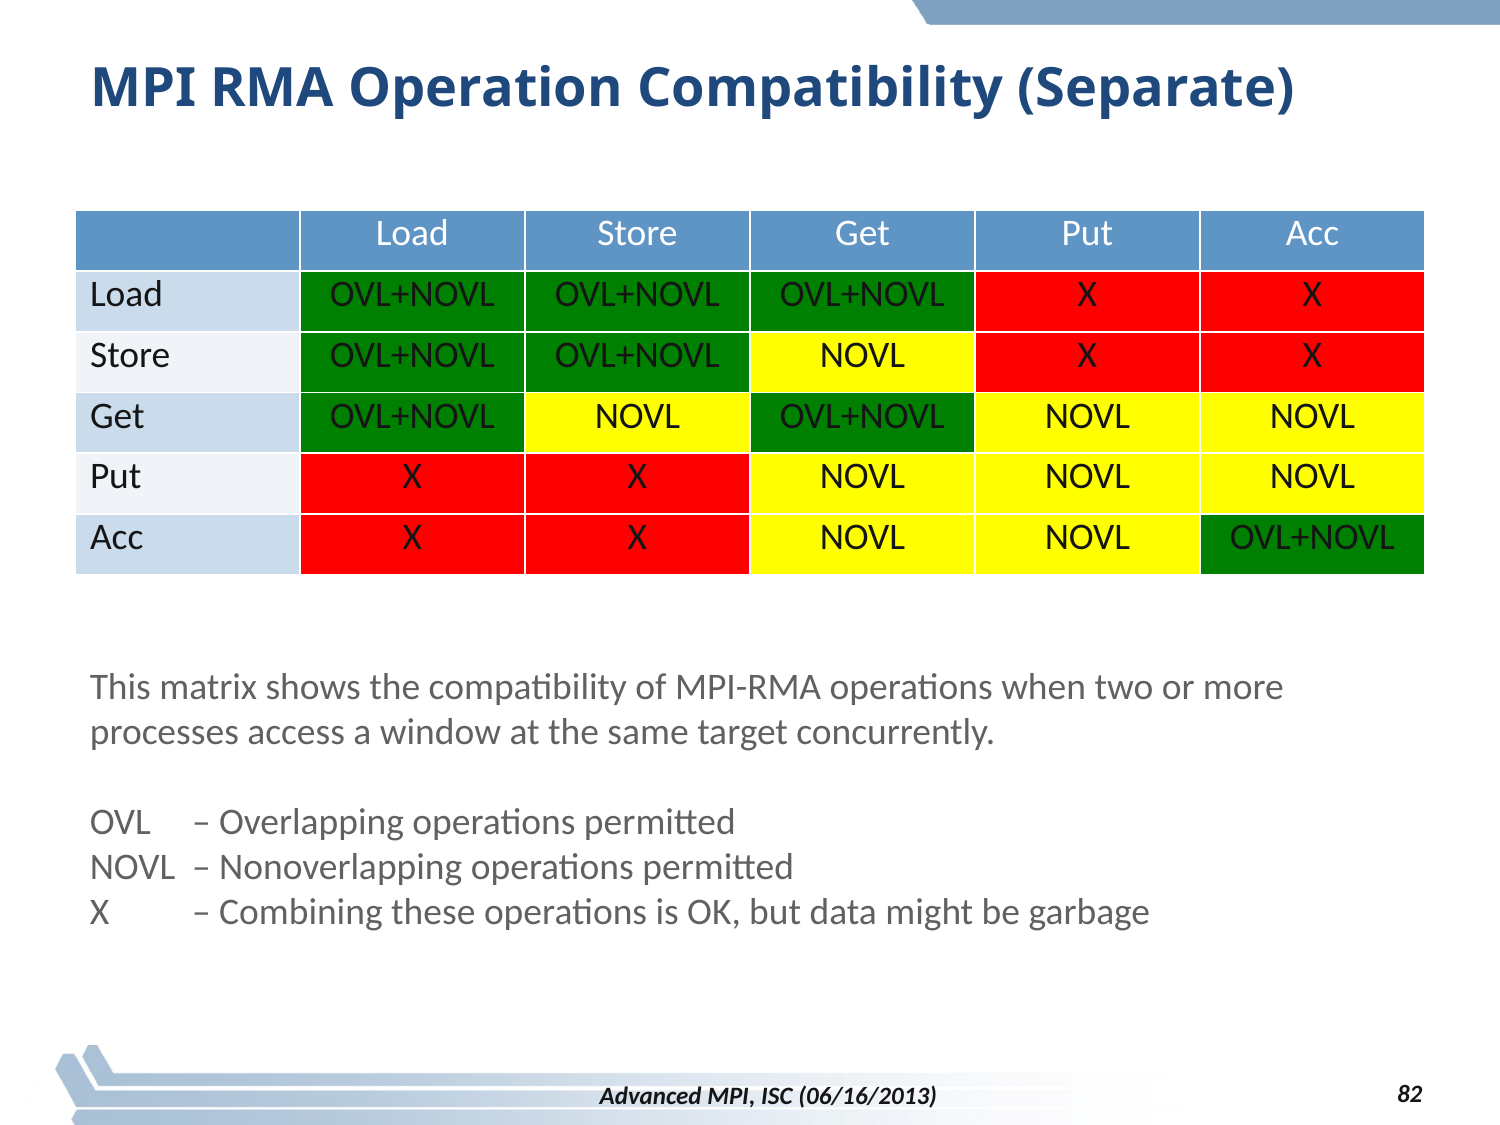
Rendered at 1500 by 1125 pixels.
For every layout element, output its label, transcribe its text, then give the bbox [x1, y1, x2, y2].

table_header Acc [1201, 211, 1424, 270]
footer Advanced MPI, ISC (06/16/2013) [324, 1074, 1213, 1116]
slide_number 82 [1275, 1072, 1438, 1113]
table_cell X [1201, 272, 1424, 331]
table_cell NOVL [976, 454, 1199, 513]
table_header Store [526, 211, 749, 270]
table_cell OVL+NOVL [301, 272, 524, 331]
table_cell NOVL [976, 515, 1199, 574]
table_cell X [1201, 333, 1424, 392]
table_cell Store [76, 333, 299, 392]
table_cell OVL+NOVL [301, 393, 524, 452]
table_cell NOVL [751, 333, 974, 392]
table_cell NOVL [976, 393, 1199, 452]
table_cell NOVL [751, 515, 974, 574]
table_cell NOVL [1201, 454, 1424, 513]
table_cell X [301, 454, 524, 513]
table_cell OVL+NOVL [301, 333, 524, 392]
text_box This matrix shows the compatibility of MPI-RMA operations when two or more processes access a window at the same target concurrently. OVL – Overlapping operations permitted NOVL – Nonoverlapping operations permitted X – Combining these operations is OK, but data might be garbage [74, 654, 1425, 939]
table_cell Load [76, 272, 299, 331]
table_cell X [976, 272, 1199, 331]
table_cell X [301, 515, 524, 574]
table_header [76, 211, 299, 270]
table_cell OVL+NOVL [526, 272, 749, 331]
picture [0, 1037, 1500, 1125]
table_cell X [976, 333, 1199, 392]
table_cell Get [76, 393, 299, 452]
table_cell NOVL [751, 454, 974, 513]
table_cell X [526, 454, 749, 513]
table_cell Put [76, 454, 299, 513]
picture [0, 0, 1500, 26]
table_header Put [976, 211, 1199, 270]
table_cell OVL+NOVL [1201, 515, 1424, 574]
table_cell OVL+NOVL [526, 333, 749, 392]
table_cell NOVL [526, 393, 749, 452]
table_cell Acc [76, 515, 299, 574]
title MPI RMA Operation Compatibility (Separate) [74, 44, 1426, 176]
table_header Get [751, 211, 974, 270]
table_cell X [526, 515, 749, 574]
table_cell OVL+NOVL [751, 272, 974, 331]
table_cell NOVL [1201, 393, 1424, 452]
table_cell OVL+NOVL [751, 393, 974, 452]
table_header Load [301, 211, 524, 270]
